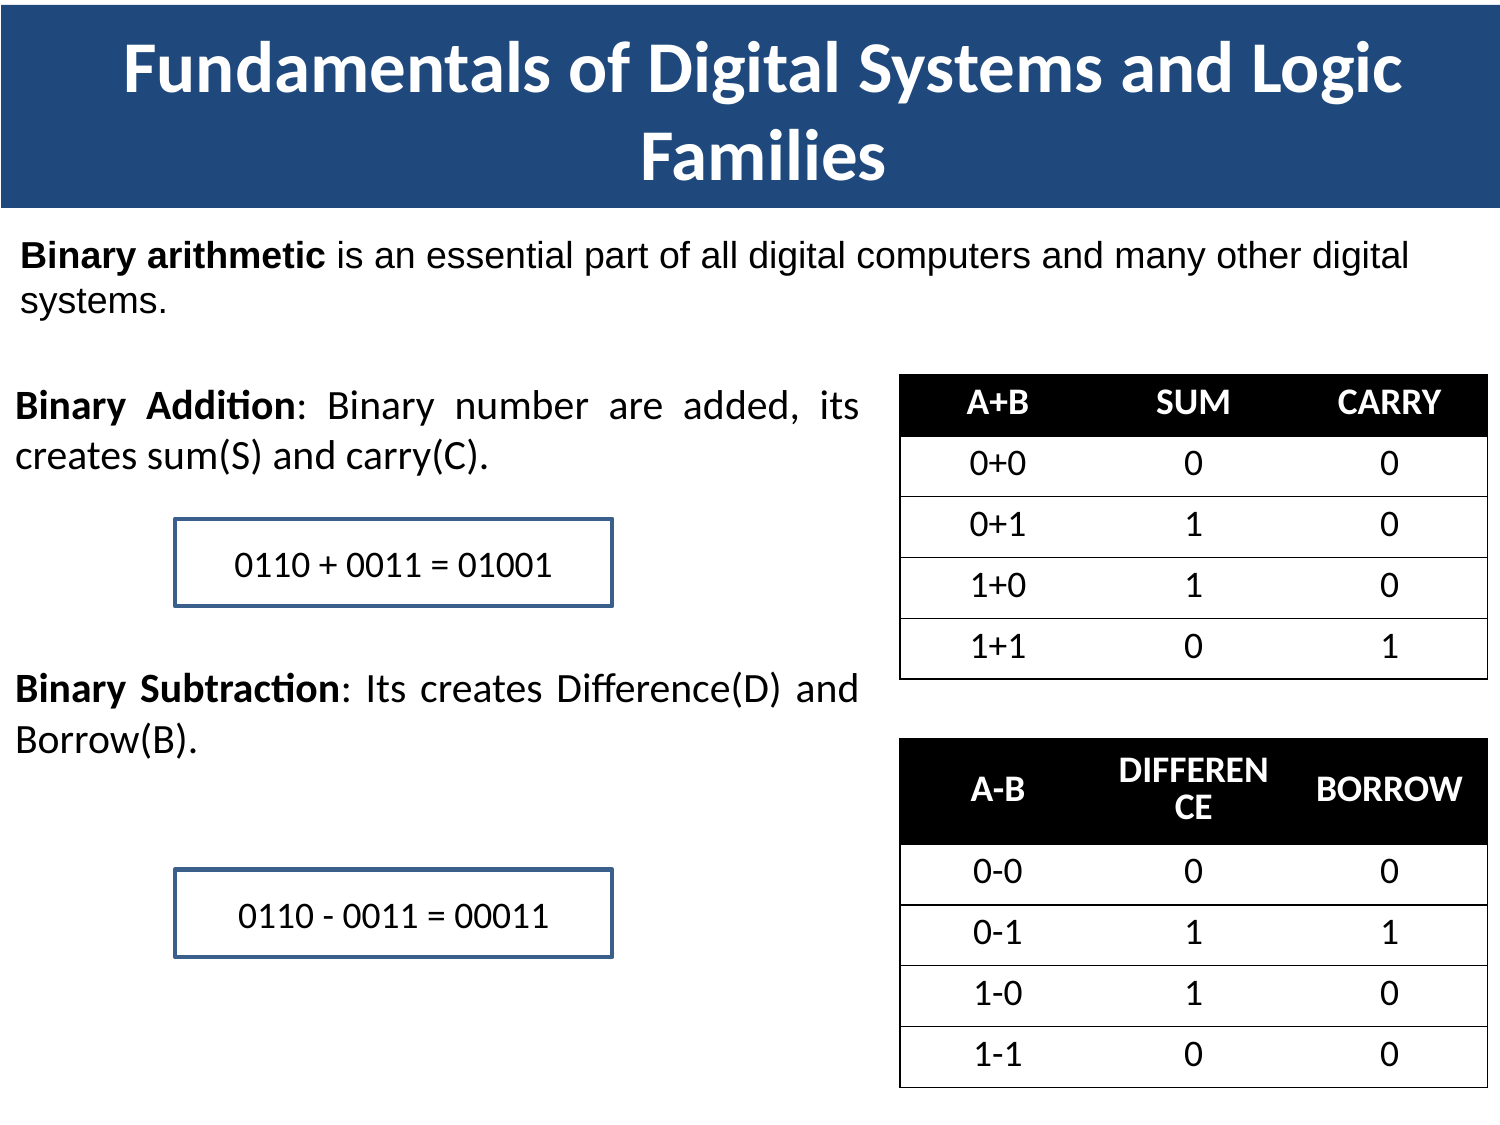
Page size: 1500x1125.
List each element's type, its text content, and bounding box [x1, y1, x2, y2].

table_cell 1 [1096, 966, 1292, 1026]
list Binary Addition: Binary number are added, its creates sum(S) and carry(C). Binary Subtraction: Its creates Difference(D) and Borrow(B). [0, 370, 875, 1100]
table_cell 0 [1096, 619, 1292, 678]
table_header A-B [901, 740, 1096, 843]
table_cell 1 [1292, 906, 1487, 965]
table_cell 0 [1292, 437, 1487, 496]
table_cell 0 [1096, 437, 1292, 496]
table_cell 1 [1096, 558, 1292, 618]
table_cell 0 [1292, 966, 1487, 1026]
table_cell 1 [1096, 906, 1292, 965]
text_box Fundamentals of Digital Systems and Logic Families [13, 12, 1500, 209]
table_cell 0-0 [901, 845, 1096, 904]
table_header CARRY [1292, 376, 1487, 435]
table_cell 1-0 [901, 966, 1096, 1026]
table_cell 0 [1292, 1027, 1487, 1087]
text_box 0110 + 0011 = 01001 [173, 517, 614, 608]
table_cell 1+1 [901, 619, 1096, 678]
text_box Binary arithmetic is an essential part of all digital computers and many other digital systems. [5, 223, 1490, 329]
table_header SUM [1096, 376, 1292, 435]
table_cell 0 [1292, 497, 1487, 557]
table_cell 0 [1096, 1027, 1292, 1087]
table_header A+B [901, 376, 1096, 435]
table_cell 0-1 [901, 906, 1096, 965]
text_box 0110 - 0011 = 00011 [173, 867, 614, 959]
table_header BORROW [1292, 740, 1487, 843]
text_box [1, 4, 1500, 208]
table_cell 0+1 [901, 497, 1096, 557]
table_header DIFFERENCE [1096, 740, 1292, 843]
table_cell 1 [1096, 497, 1292, 557]
table_cell 0 [1096, 845, 1292, 904]
table_cell 0 [1292, 558, 1487, 618]
table_cell 1 [1292, 619, 1487, 678]
table_cell 1-1 [901, 1027, 1096, 1087]
table_cell 1+0 [901, 558, 1096, 618]
text_box Binary arithmetic [0, 274, 1350, 363]
table_cell 0+0 [901, 437, 1096, 496]
table_cell 0 [1292, 845, 1487, 904]
